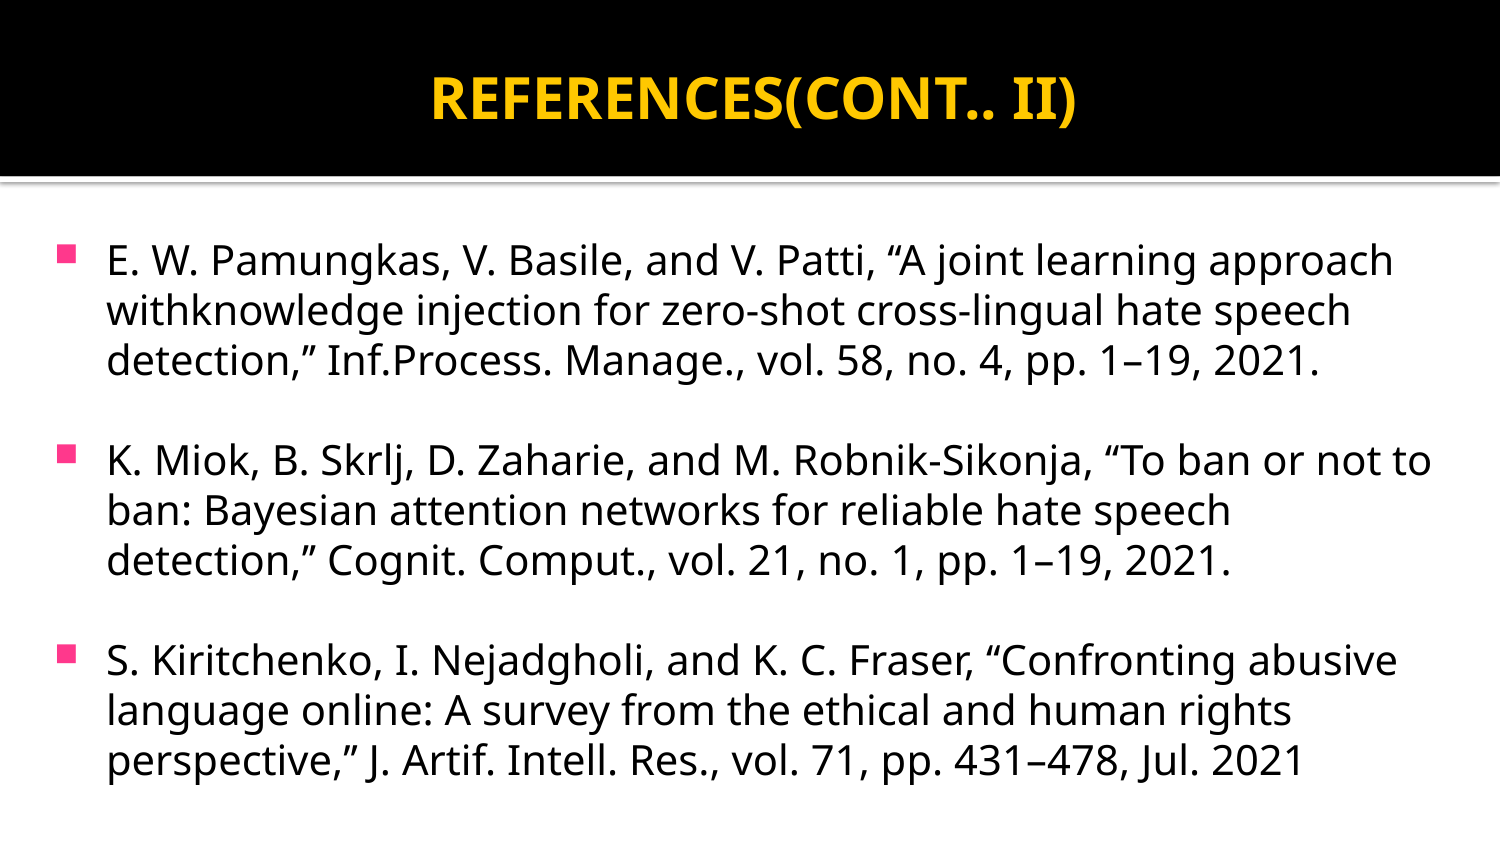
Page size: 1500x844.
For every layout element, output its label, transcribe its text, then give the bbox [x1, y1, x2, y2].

list E. W. Pamungkas, V. Basile, and V. Patti, ‘‘A joint learning approach withknowledge injection for zero-shot cross-lingual hate speech detection,’’ Inf.Process. Manage., vol. 58, no. 4, pp. 1–19, 2021. K. Miok, B. Skrlj, D. Zaharie, and M. Robnik-Sikonja, ‘‘To ban or not to ban: Bayesian attention networks for reliable hate speech detection,’’ Cognit. Comput., vol. 21, no. 1, pp. 1–19, 2021. S. Kiritchenko, I. Nejadgholi, and K. C. Fraser, ‘‘Confronting abusive language online: A survey from the ethical and human rights perspective,’’ J. Artif. Intell. Res., vol. 71, pp. 431–478, Jul. 2021 [24, 218, 1467, 788]
title REFERENCES(CONT.. II) [75, 19, 1425, 174]
